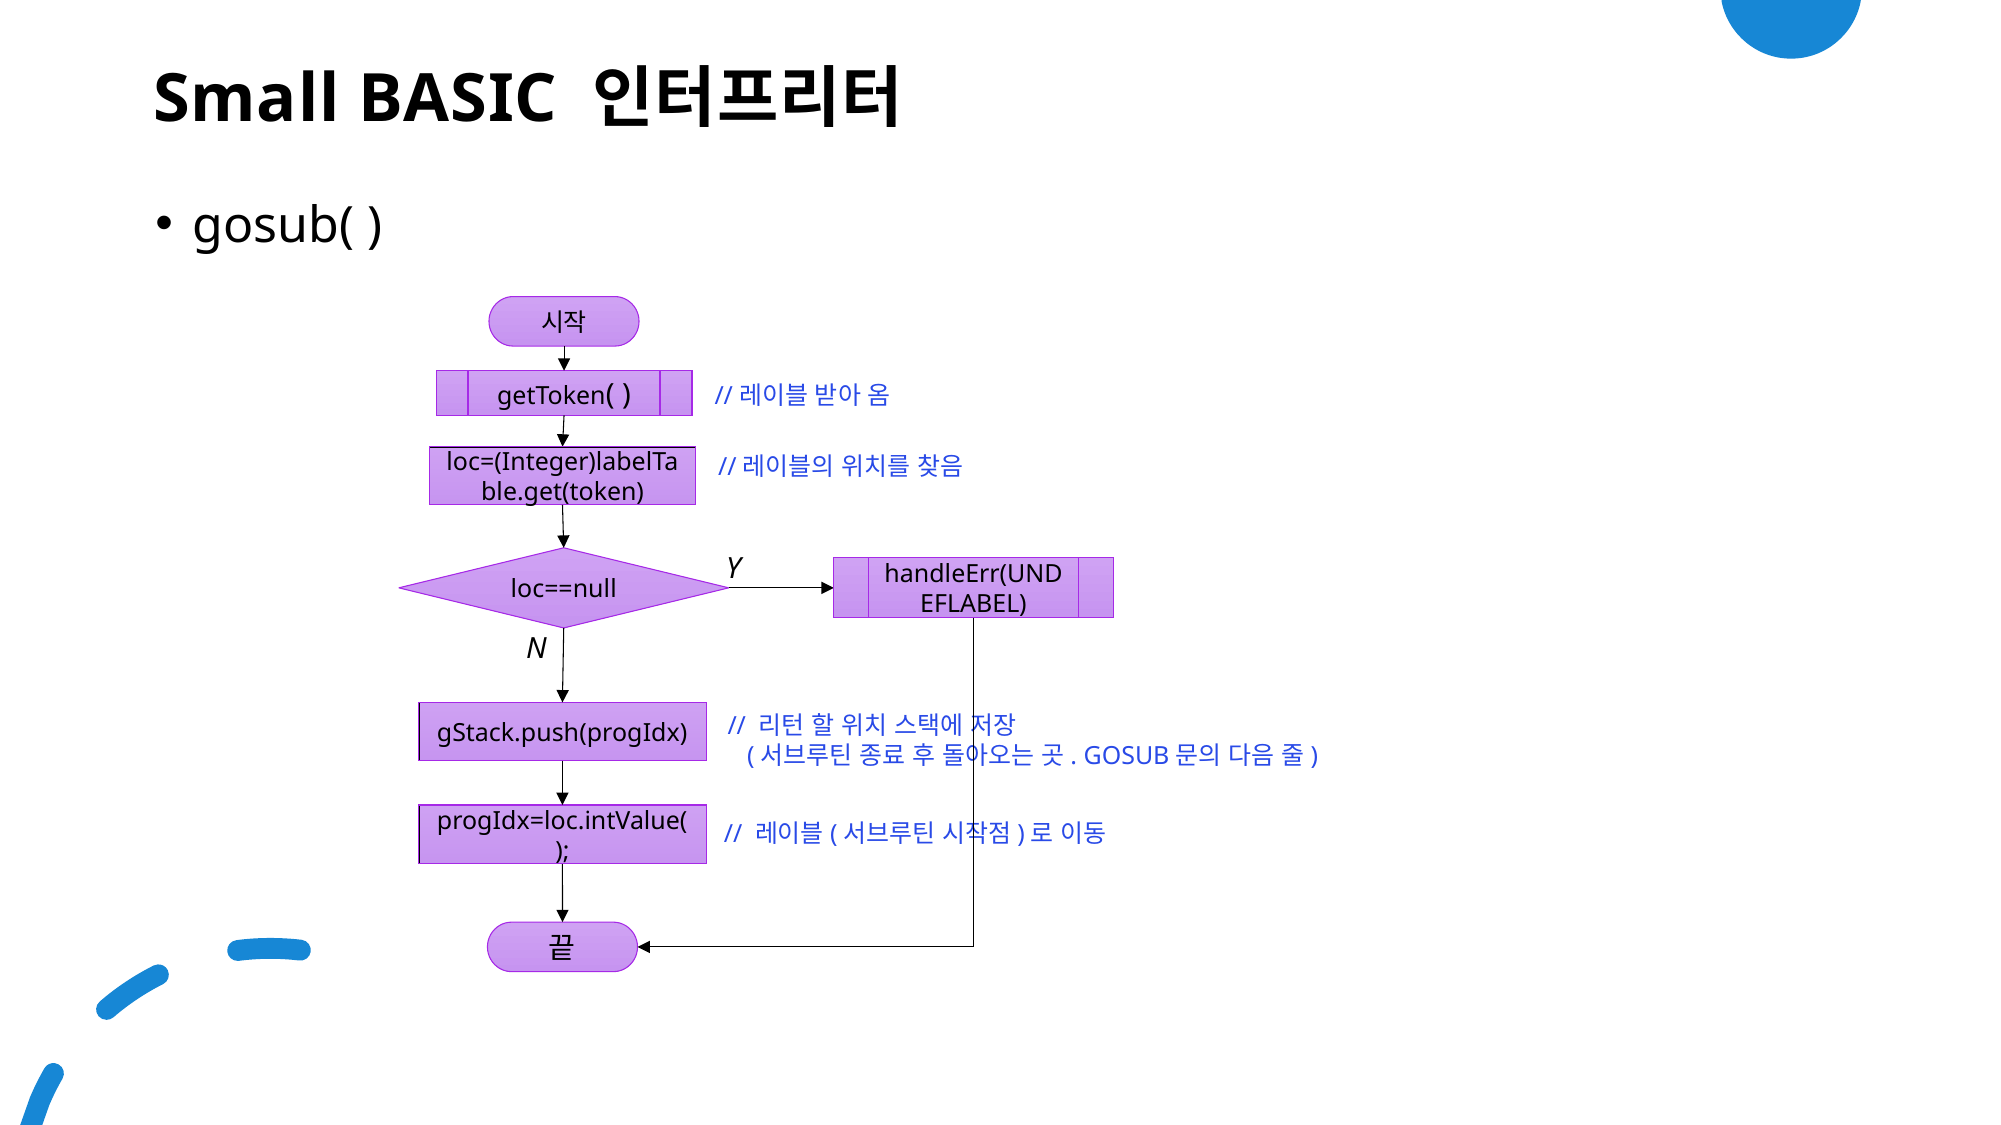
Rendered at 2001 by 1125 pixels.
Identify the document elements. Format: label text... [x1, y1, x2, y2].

text_box loc=(Integer)labelTable.get(token) [429, 446, 696, 505]
text_box // 레이블(서브루틴 시작점)로 이동 [974, 810, 1129, 856]
text_box N [511, 576, 562, 672]
text_box 끝 [486, 921, 638, 973]
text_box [641, 614, 971, 951]
text_box 시작 [488, 296, 640, 347]
text_box handleErr(UNDEFLABEL) [833, 557, 1114, 618]
text_box //레이블 받아 옴 [699, 371, 907, 417]
title Small BASIC 인터프리터 [135, 116, 1861, 175]
text_box gStack.push(progIdx) [418, 702, 641, 761]
text_box Y [711, 497, 767, 592]
text_box getToken( ) [436, 370, 693, 416]
list gosub( ) [137, 168, 1865, 1078]
text_box //레이블의 위치를 찾음 [703, 443, 979, 488]
text_box progIdx=loc.intValue(); [418, 804, 641, 864]
text_box // 리턴 할 위치 스택에 저장 (서브루틴 종료 후 돌아오는 곳. GOSUB문의 다음 줄) [974, 702, 1334, 777]
text_box loc==null [398, 547, 714, 629]
